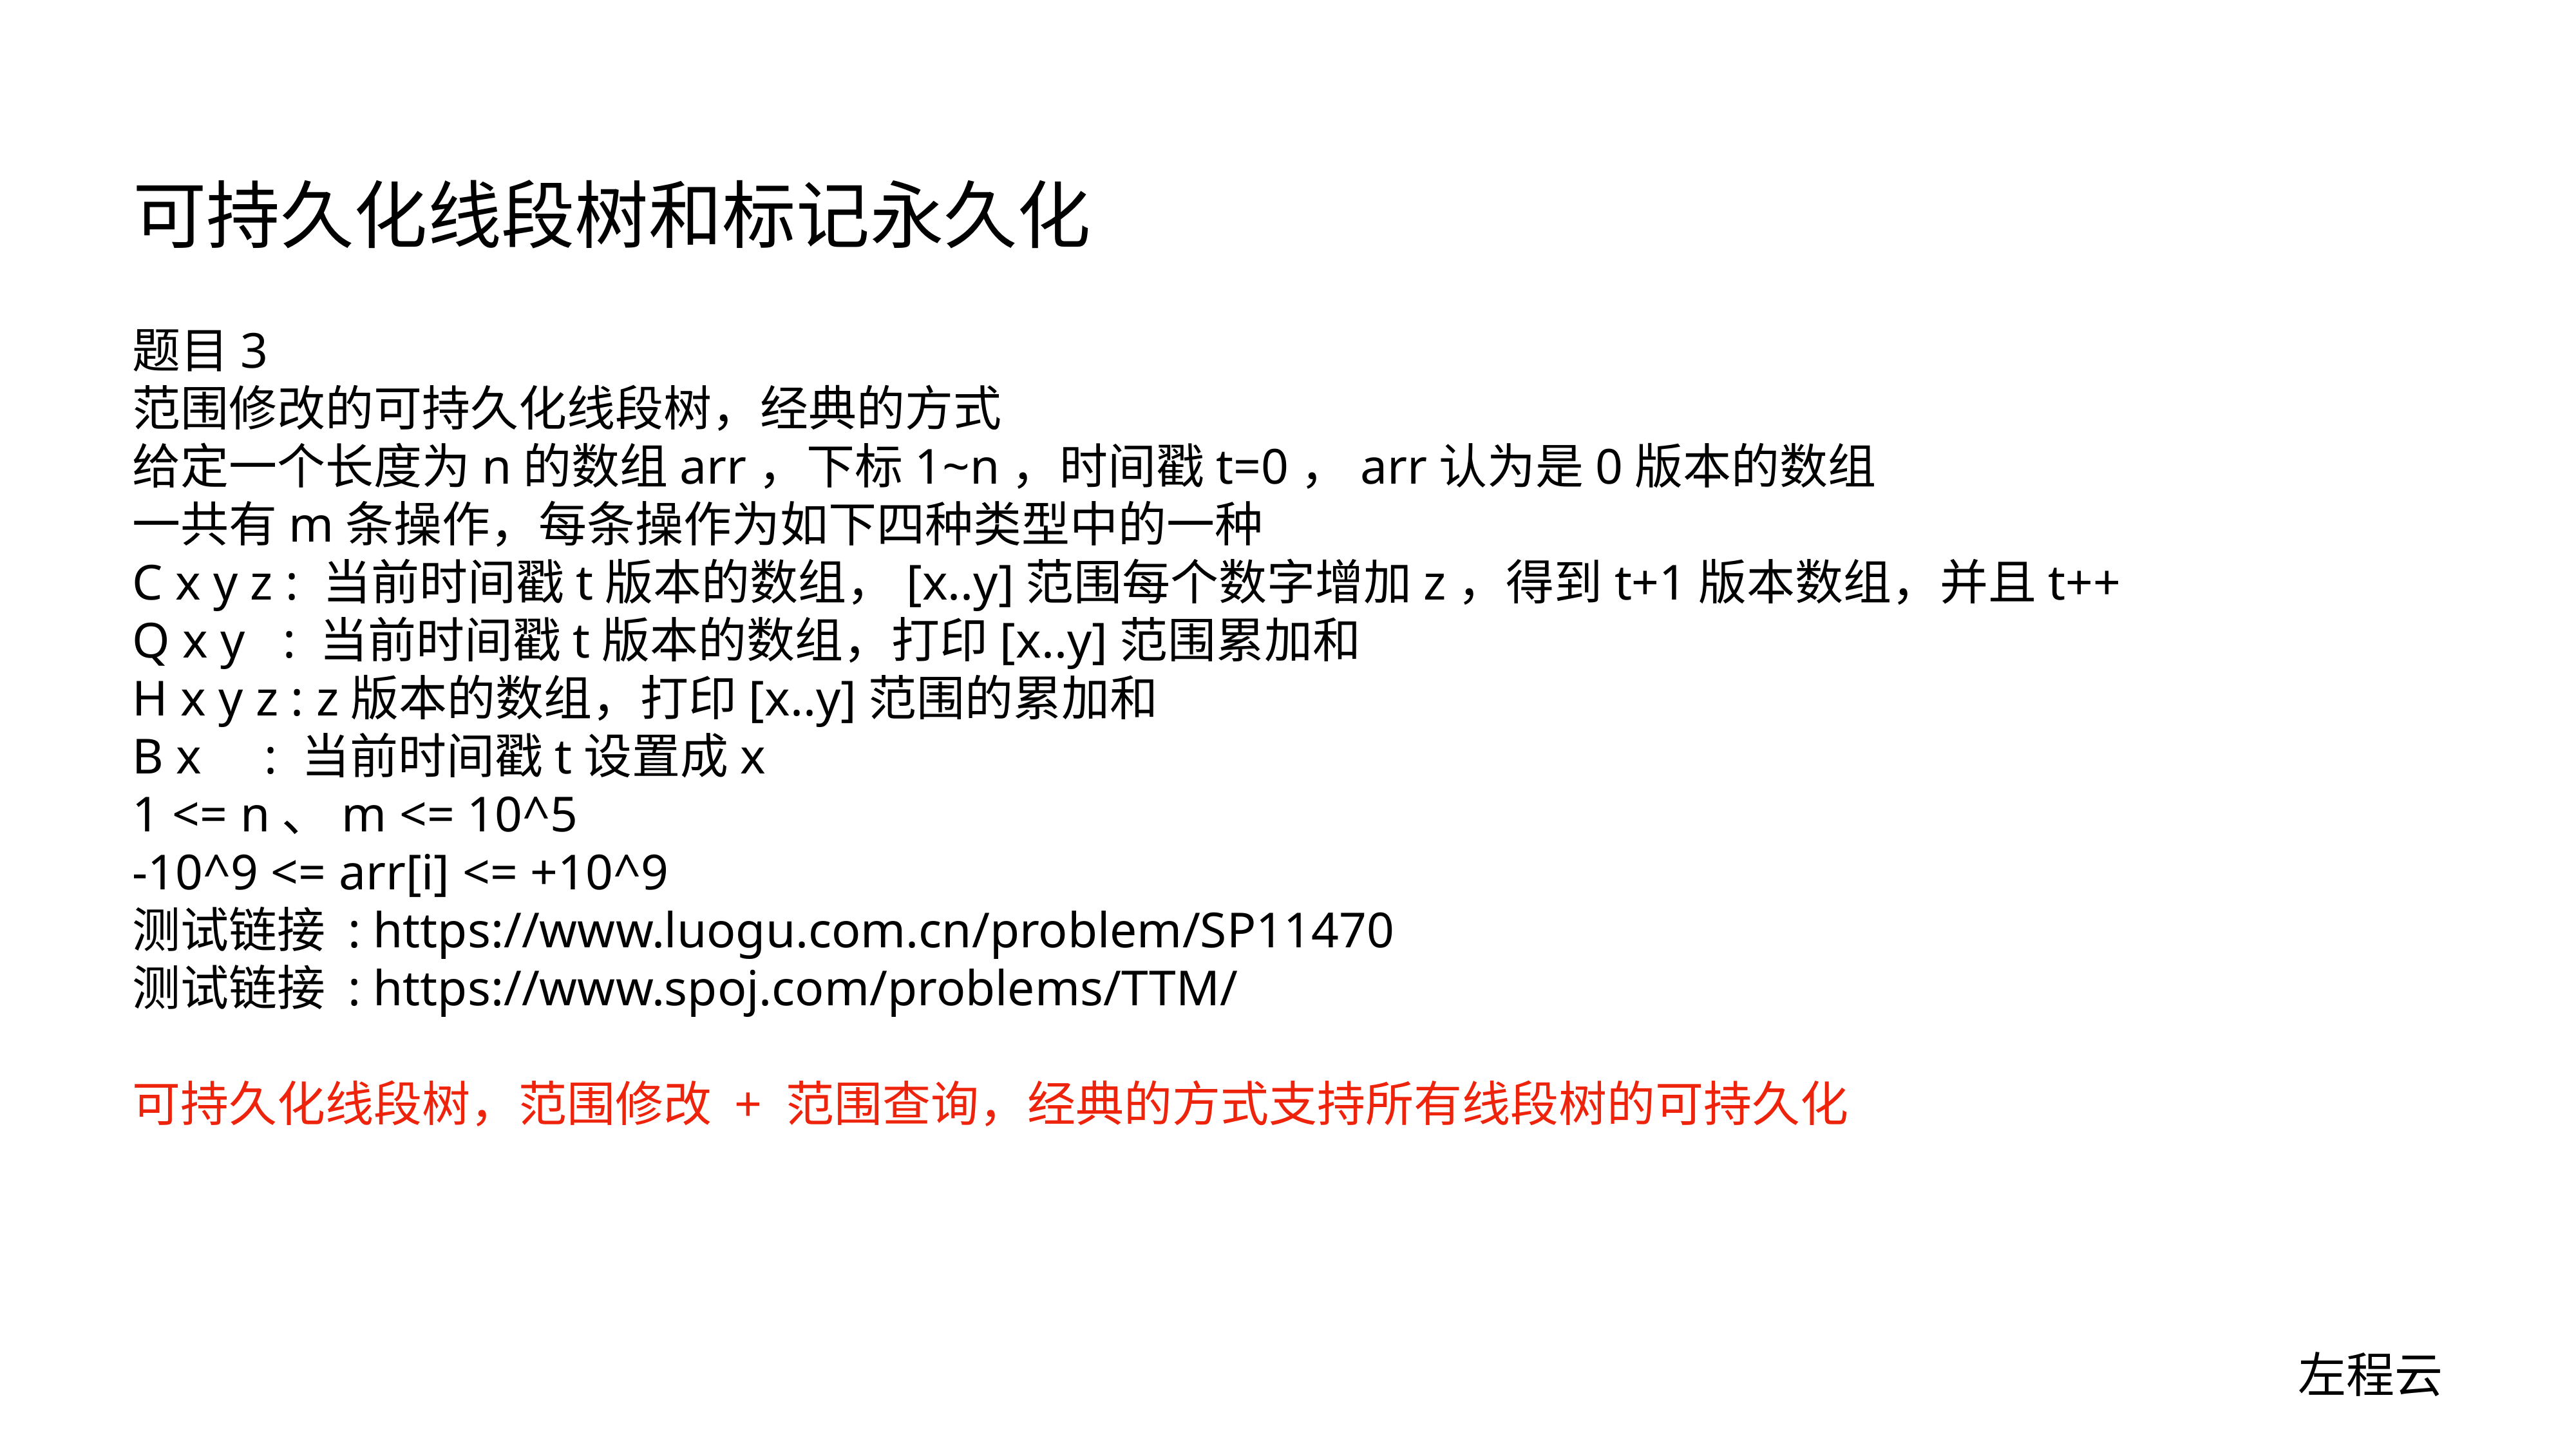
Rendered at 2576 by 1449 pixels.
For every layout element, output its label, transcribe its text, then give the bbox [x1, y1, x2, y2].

text_box 题目3 范围修改的可持久化线段树，经典的方式 给定一个长度为n的数组arr，下标1~n，时间戳t=0，arr认为是0版本的数组 一共有m条操作，每条操作为如下四种类型中的一种 C x y z : 当前时间戳t版本的数组，[x..y]范围每个数字增加z，得到t+1版本数组，并且t++ Q x y : 当前时间戳t版本的数组，打印[x..y]范围累加和 H x y z : z版本的数组，打印[x..y]范围的累加和 B x : 当前时间戳t设置成x 1 <= n、m <= 10^5 -10^9 <= arr[i] <= +10^9 测试链接 : https://www.luogu.com.cn/problem/SP11470 测试链接 : https://www.spoj.com/problems/TTM/ 可持久化线段树，范围修改 + 范围查询，经典的方式支持所有线段树的可持久化 [127, 314, 2449, 1304]
text_box 左程云 [127, 1339, 2449, 1408]
title 可持久化线段树和标记永久化 [127, 48, 2449, 263]
